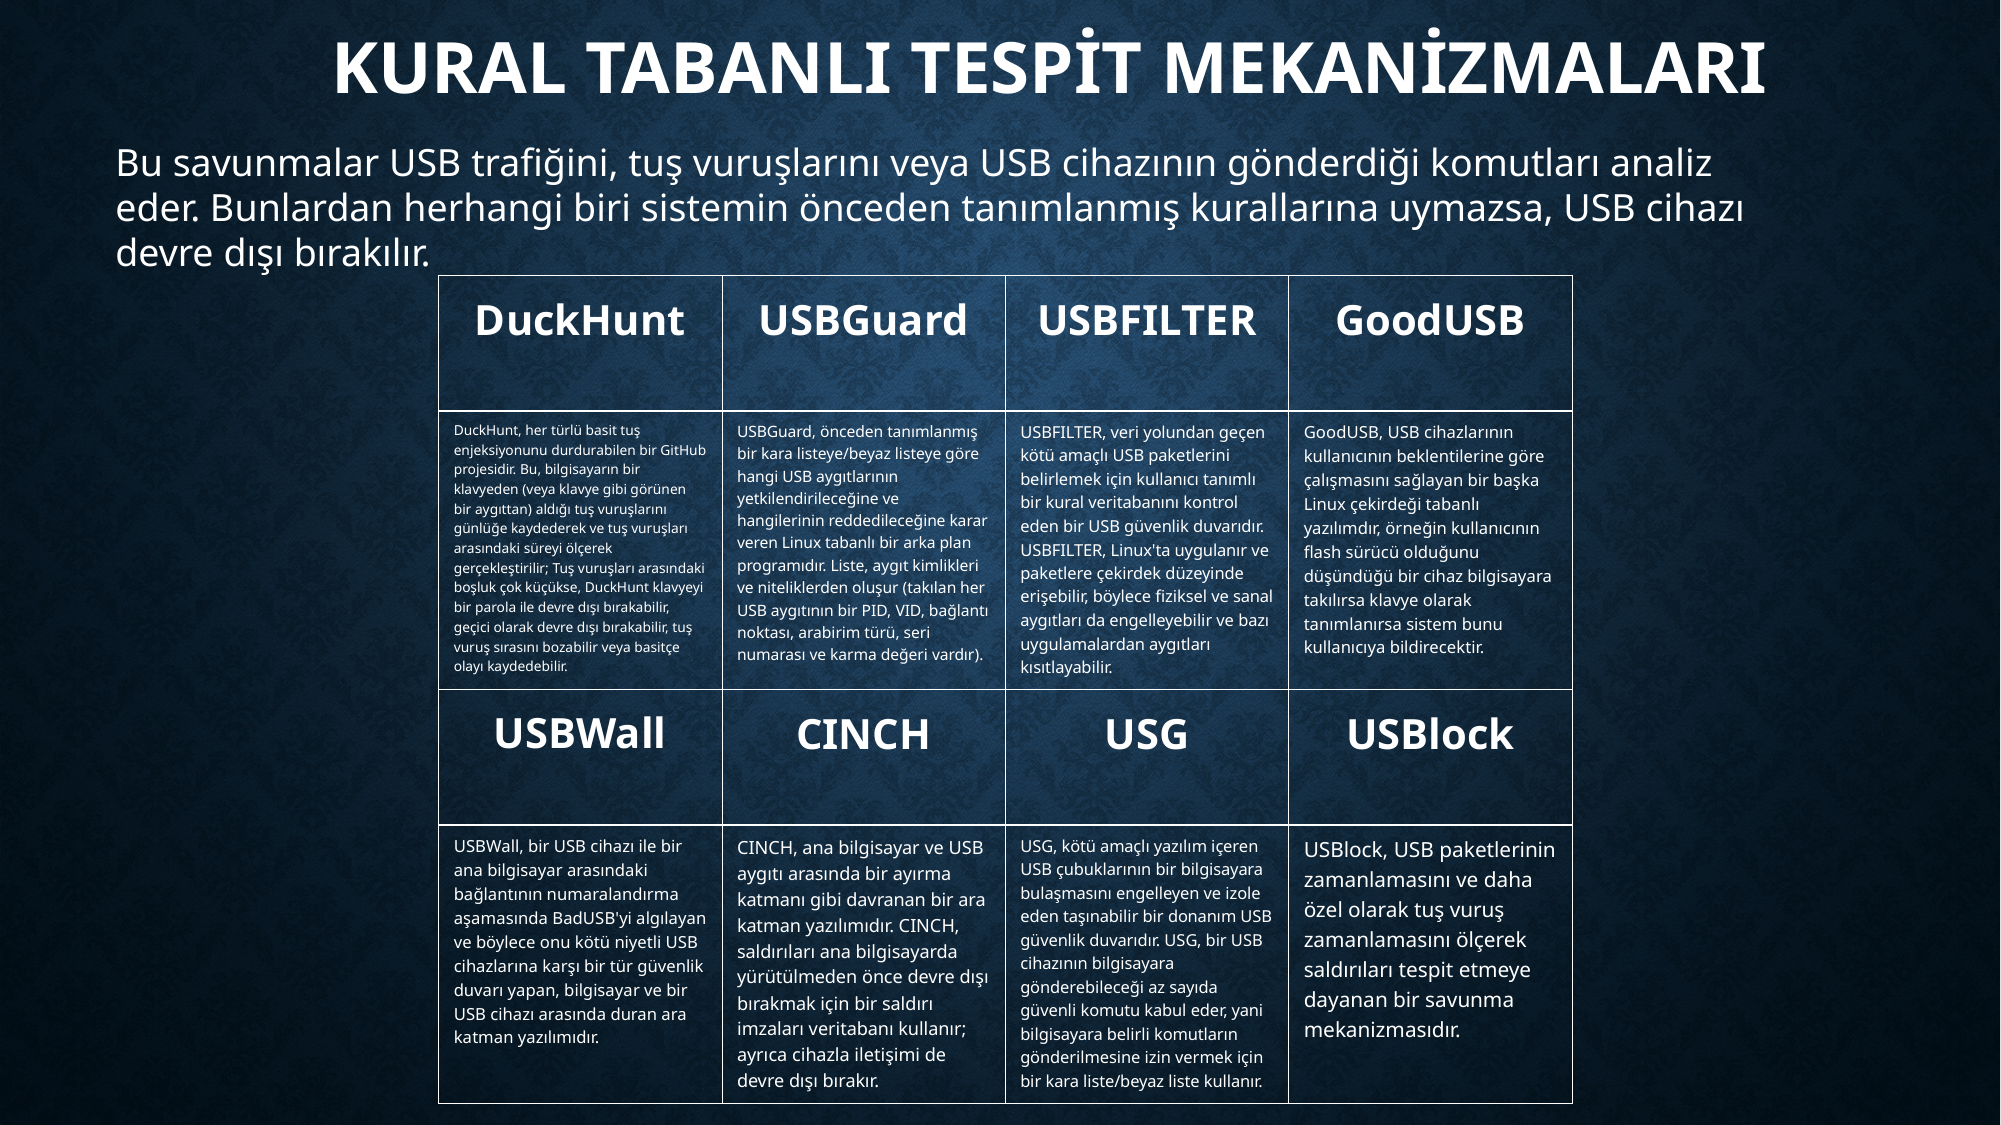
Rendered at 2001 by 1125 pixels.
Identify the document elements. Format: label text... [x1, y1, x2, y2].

text_box CINCH, ana bilgisayar ve USB aygıtı arasında bir ayırma katmanı gibi davranan bir ara katman yazılımıdır. CINCH, saldırıları ana bilgisayarda yürütülmeden önce devre dışı bırakmak için bir saldırı imzaları veritabanı kullanır; ayrıca cihazla iletişimi de devre dışı bırakır. [722, 824, 1005, 1104]
text_box USBGuard [722, 326, 1005, 410]
text_box DuckHunt [438, 326, 722, 410]
text_box USG [1005, 690, 1288, 824]
text_box USBWall [438, 690, 722, 824]
text_box USBWall, bir USB cihazı ile bir ana bilgisayar arasındaki bağlantının numaralandırma aşamasında BadUSB'yi algılayan ve böylece onu kötü niyetli USB cihazlarına karşı bir tür güvenlik duvarı yapan, bilgisayar ve bir USB cihazı arasında duran ara katman yazılımıdır. [438, 824, 722, 1104]
title Kural Tabanlı tespit mekanizmaları [200, 0, 1900, 141]
text_box USBlock, USB paketlerinin zamanlamasını ve daha özel olarak tuş vuruş zamanlamasını ölçerek saldırıları tespit etmeye dayanan bir savunma mekanizmasıdır. [1288, 824, 1573, 1104]
text_box Bu savunmalar USB trafiğini, tuş vuruşlarını veya USB cihazının gönderdiği komutları analiz eder. Bunlardan herhangi biri sistemin önceden tanımlanmış kurallarına uymazsa, USB cihazı devre dışı bırakılır. [100, 131, 1763, 326]
text_box GoodUSB [1288, 326, 1573, 410]
text_box USG, kötü amaçlı yazılım içeren USB çubuklarının bir bilgisayara bulaşmasını engelleyen ve izole eden taşınabilir bir donanım USB güvenlik duvarıdır. USG, bir USB cihazının bilgisayara gönderebileceği az sayıda güvenli komutu kabul eder, yani bilgisayara belirli komutların gönderilmesine izin vermek için bir kara liste/beyaz liste kullanır. [1005, 824, 1288, 1104]
text_box USBlock [1288, 690, 1573, 824]
text_box DuckHunt, her türlü basit tuş enjeksiyonunu durdurabilen bir GitHub projesidir. Bu, bilgisayarın bir klavyeden (veya klavye gibi görünen bir aygıttan) aldığı tuş vuruşlarını günlüğe kaydederek ve tuş vuruşları arasındaki süreyi ölçerek gerçekleştirilir; Tuş vuruşları arasındaki boşluk çok küçükse, DuckHunt klavyeyi bir parola ile devre dışı bırakabilir, geçici olarak devre dışı bırakabilir, tuş vuruş sırasını bozabilir veya basitçe olayı kaydedebilir. [438, 410, 722, 690]
text_box USBFILTER, veri yolundan geçen kötü amaçlı USB paketlerini belirlemek için kullanıcı tanımlı bir kural veritabanını kontrol eden bir USB güvenlik duvarıdır. USBFILTER, Linux'ta uygulanır ve paketlere çekirdek düzeyinde erişebilir, böylece fiziksel ve sanal aygıtları da engelleyebilir ve bazı uygulamalardan aygıtları kısıtlayabilir. [1005, 410, 1288, 690]
text_box GoodUSB, USB cihazlarının kullanıcının beklentilerine göre çalışmasını sağlayan bir başka Linux çekirdeği tabanlı yazılımdır, örneğin kullanıcının flash sürücü olduğunu düşündüğü bir cihaz bilgisayara takılırsa klavye olarak tanımlanırsa sistem bunu kullanıcıya bildirecektir. [1288, 410, 1573, 690]
text_box CINCH [722, 690, 1005, 824]
text_box USBGuard, önceden tanımlanmış bir kara listeye/beyaz listeye göre hangi USB aygıtlarının yetkilendirileceğine ve hangilerinin reddedileceğine karar veren Linux tabanlı bir arka plan programıdır. Liste, aygıt kimlikleri ve niteliklerden oluşur (takılan her USB aygıtının bir PID, VID, bağlantı noktası, arabirim türü, seri numarası ve karma değeri vardır). [722, 410, 1005, 690]
text_box USBFILTER [1005, 326, 1288, 410]
